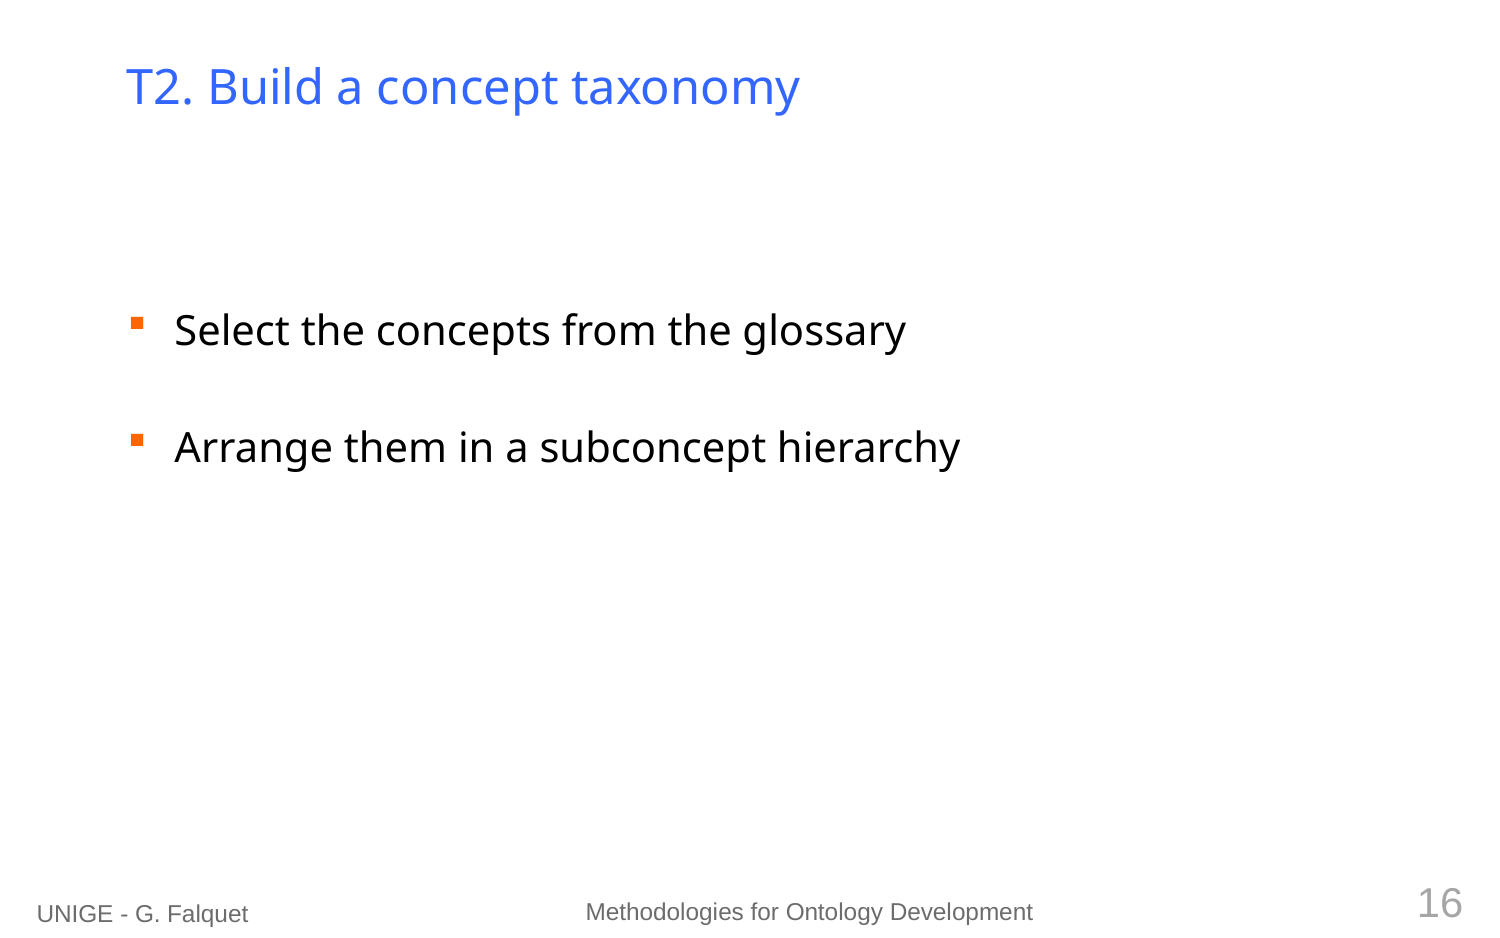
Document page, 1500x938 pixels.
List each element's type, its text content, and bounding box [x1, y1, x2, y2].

list Select the concepts from the glossary Arrange them in a subconcept hierarchy [112, 179, 1388, 834]
footer UNIGE - G. Falquet [21, 890, 497, 938]
title T2. Build a concept taxonomy [111, 17, 1416, 153]
slide_number 16 [1165, 867, 1479, 931]
slide_number Methodologies for Ontology Development [570, 888, 1146, 938]
